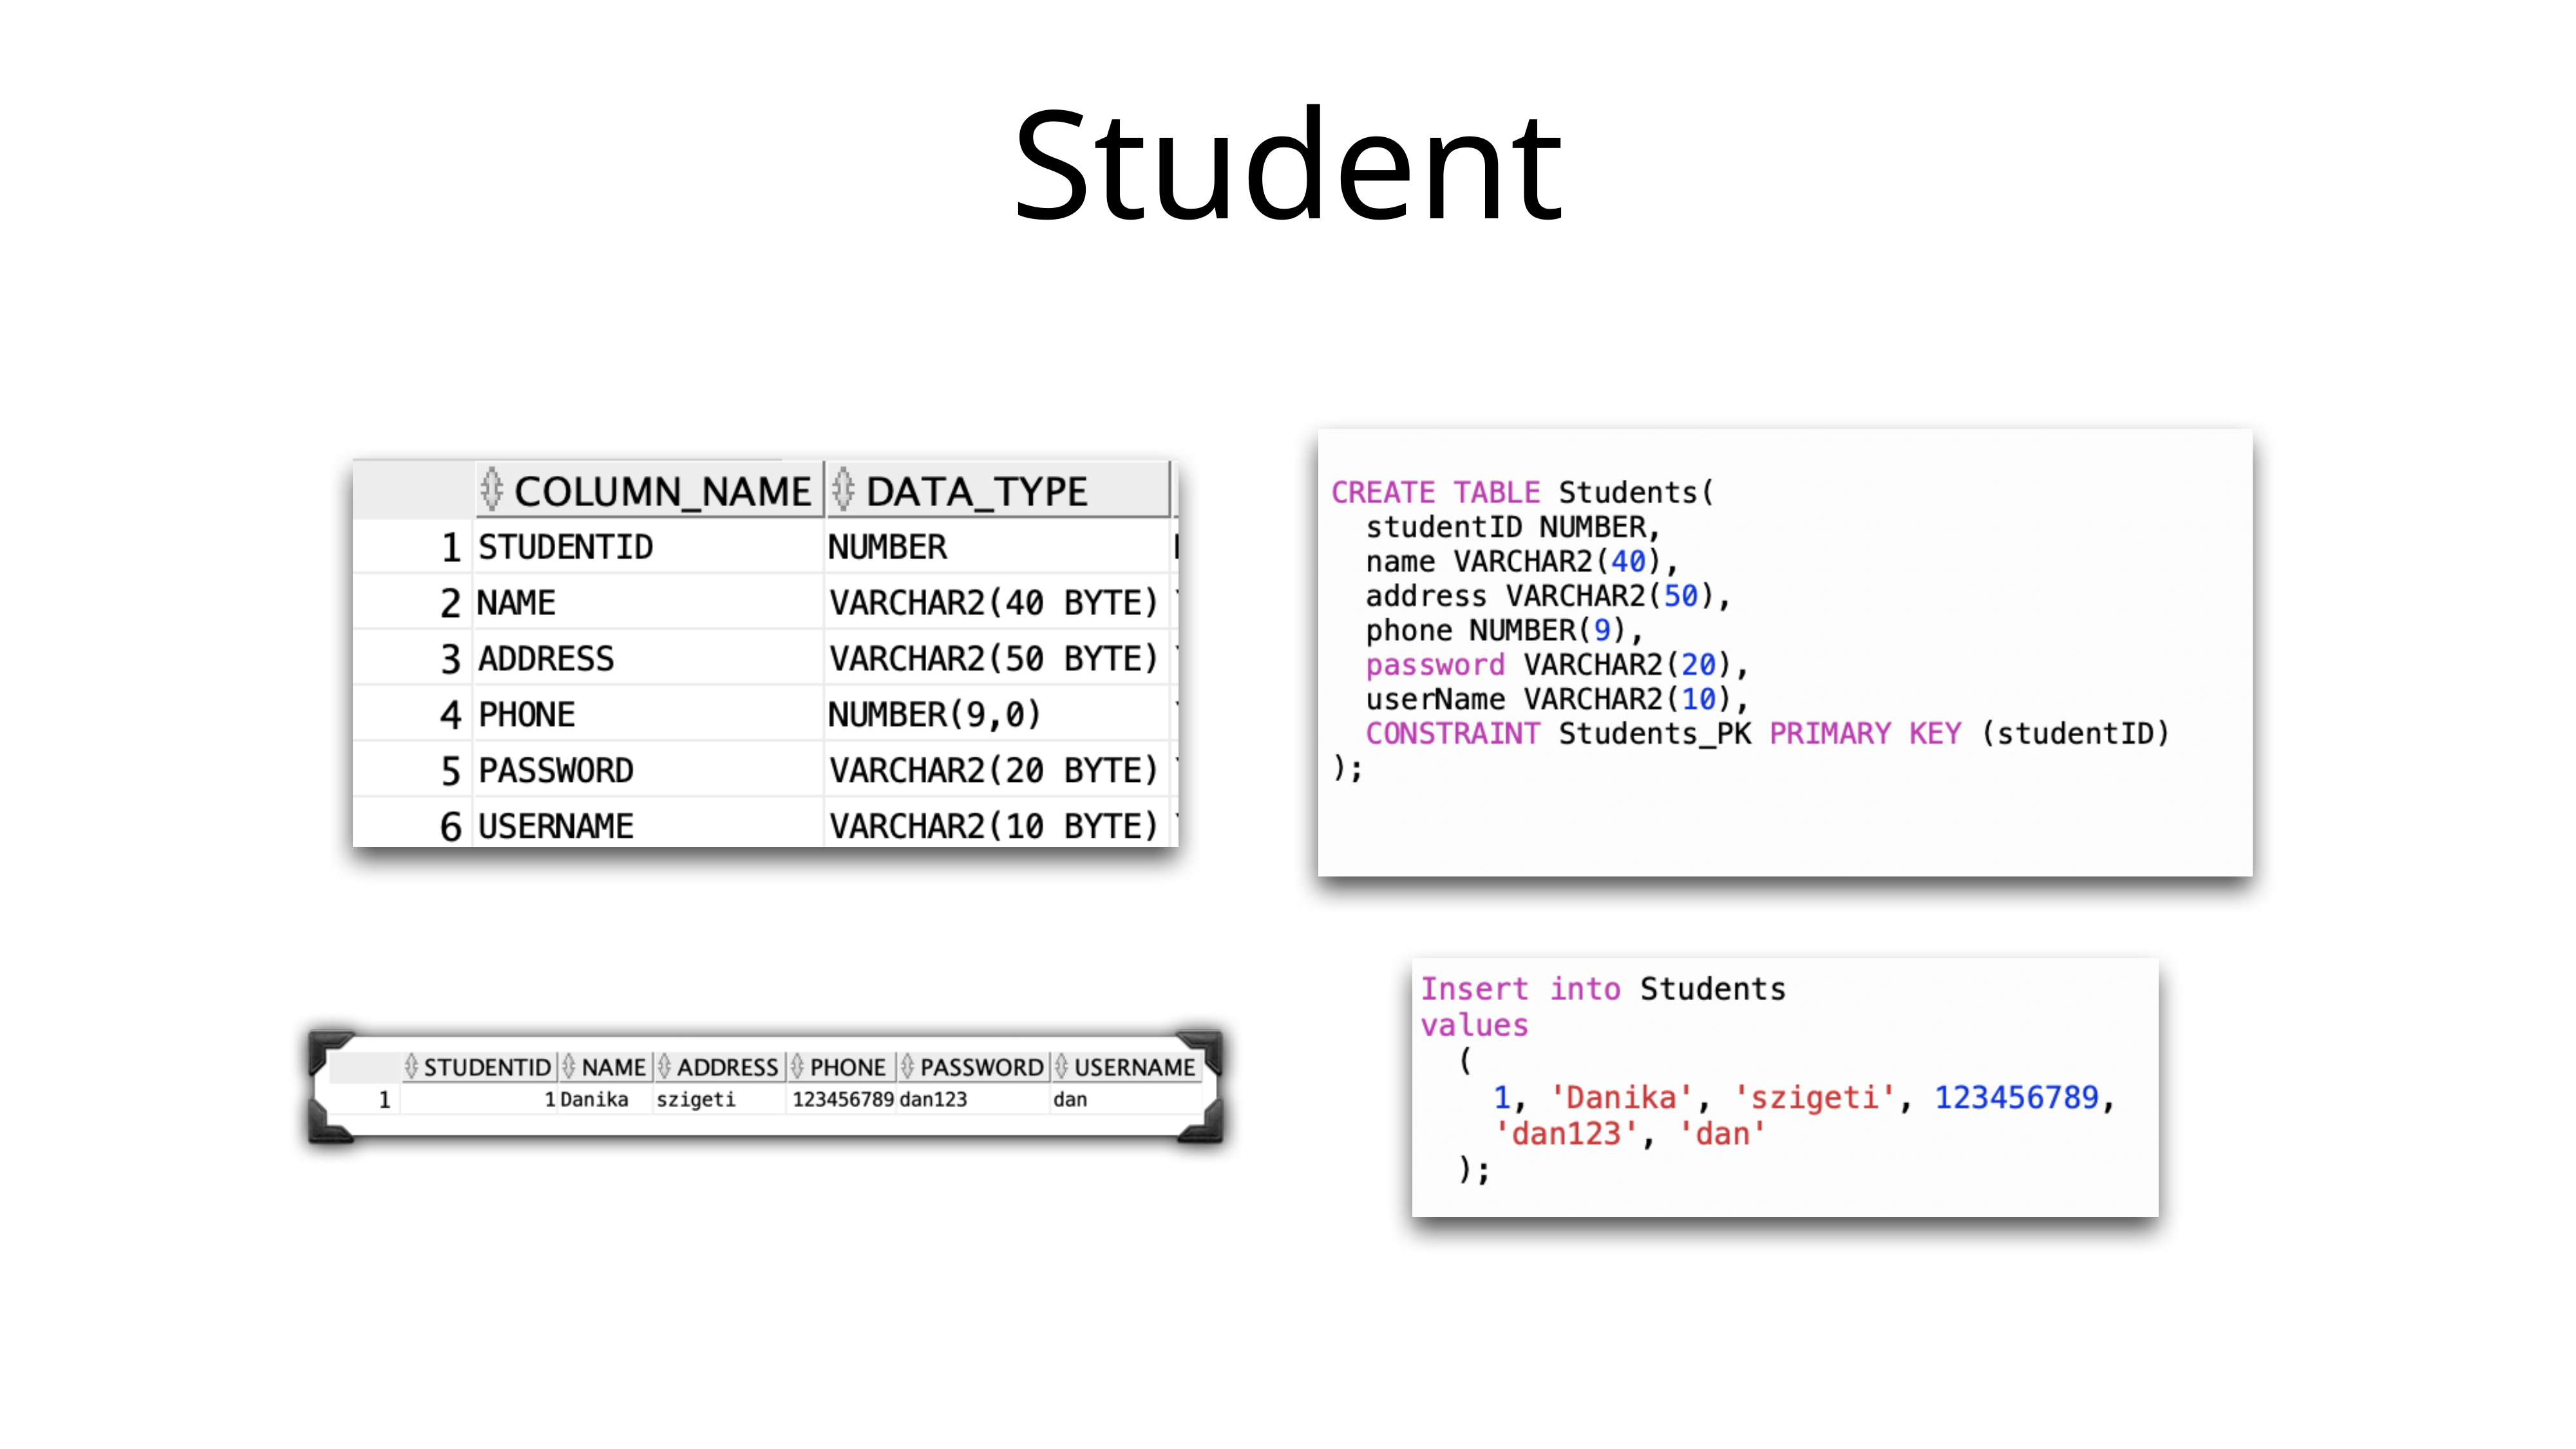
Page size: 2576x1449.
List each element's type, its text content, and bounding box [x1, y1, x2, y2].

picture [1412, 958, 2159, 1217]
picture [305, 1028, 1226, 1148]
title Student [178, 37, 2398, 279]
picture [1318, 428, 2253, 876]
picture [353, 459, 1179, 847]
